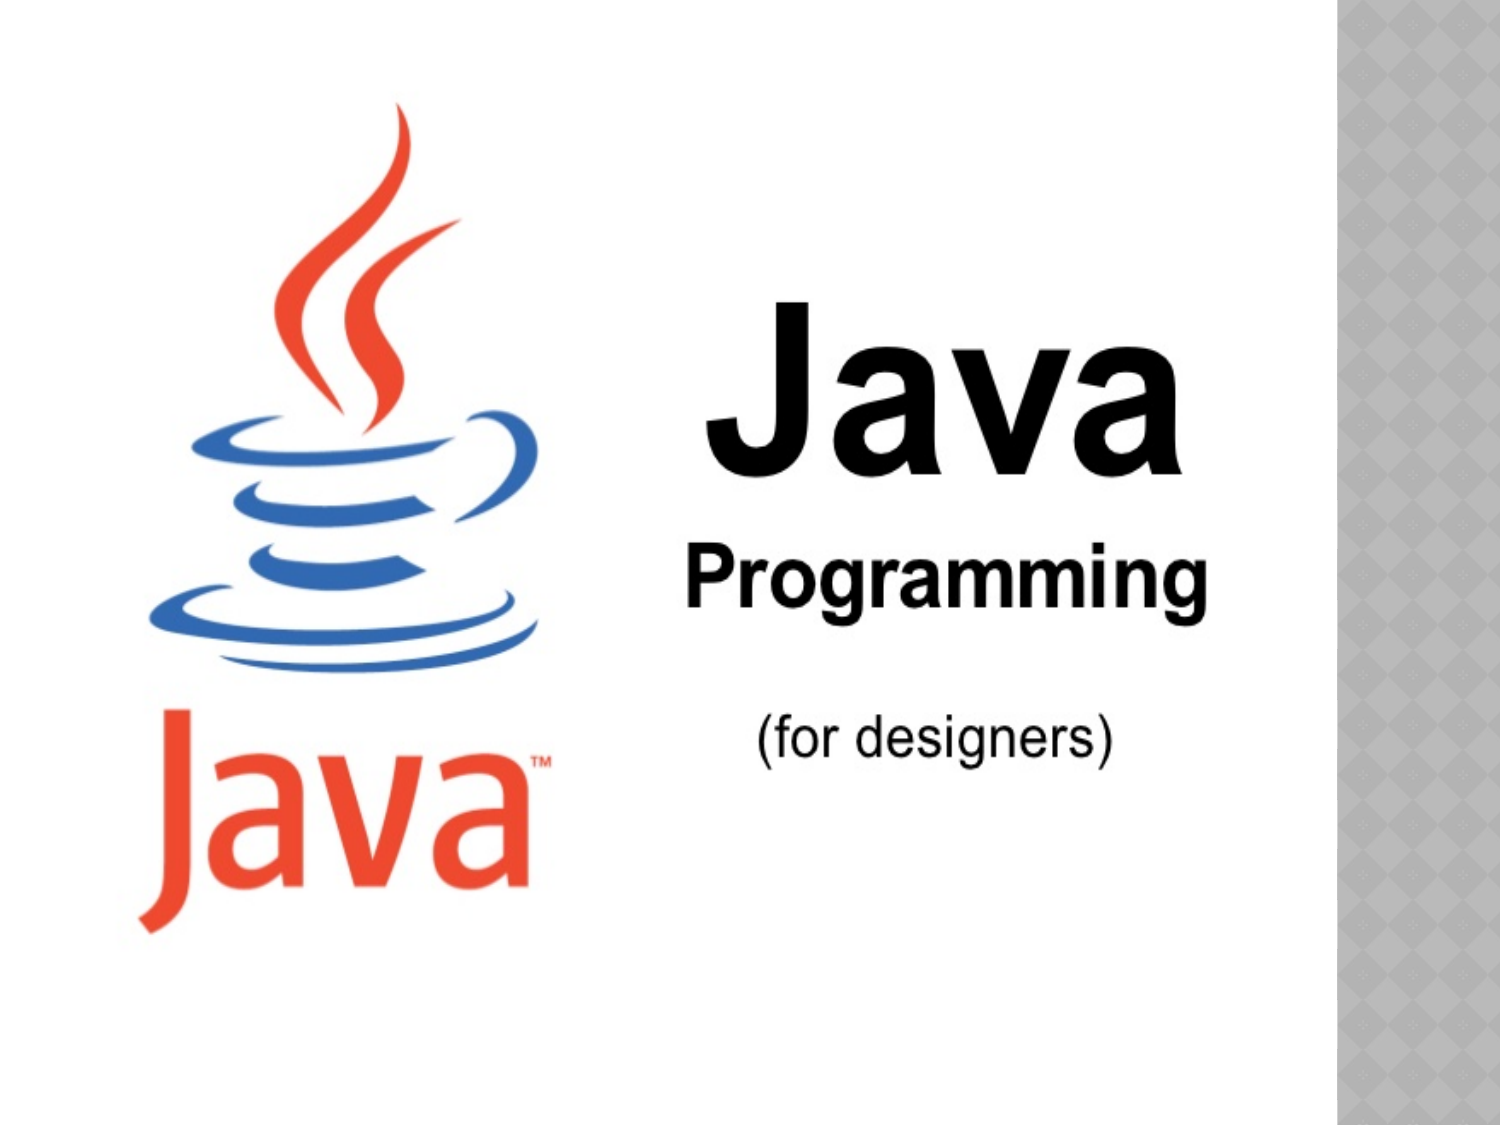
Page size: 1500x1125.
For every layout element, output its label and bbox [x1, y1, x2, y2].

picture [35, 33, 1278, 1042]
